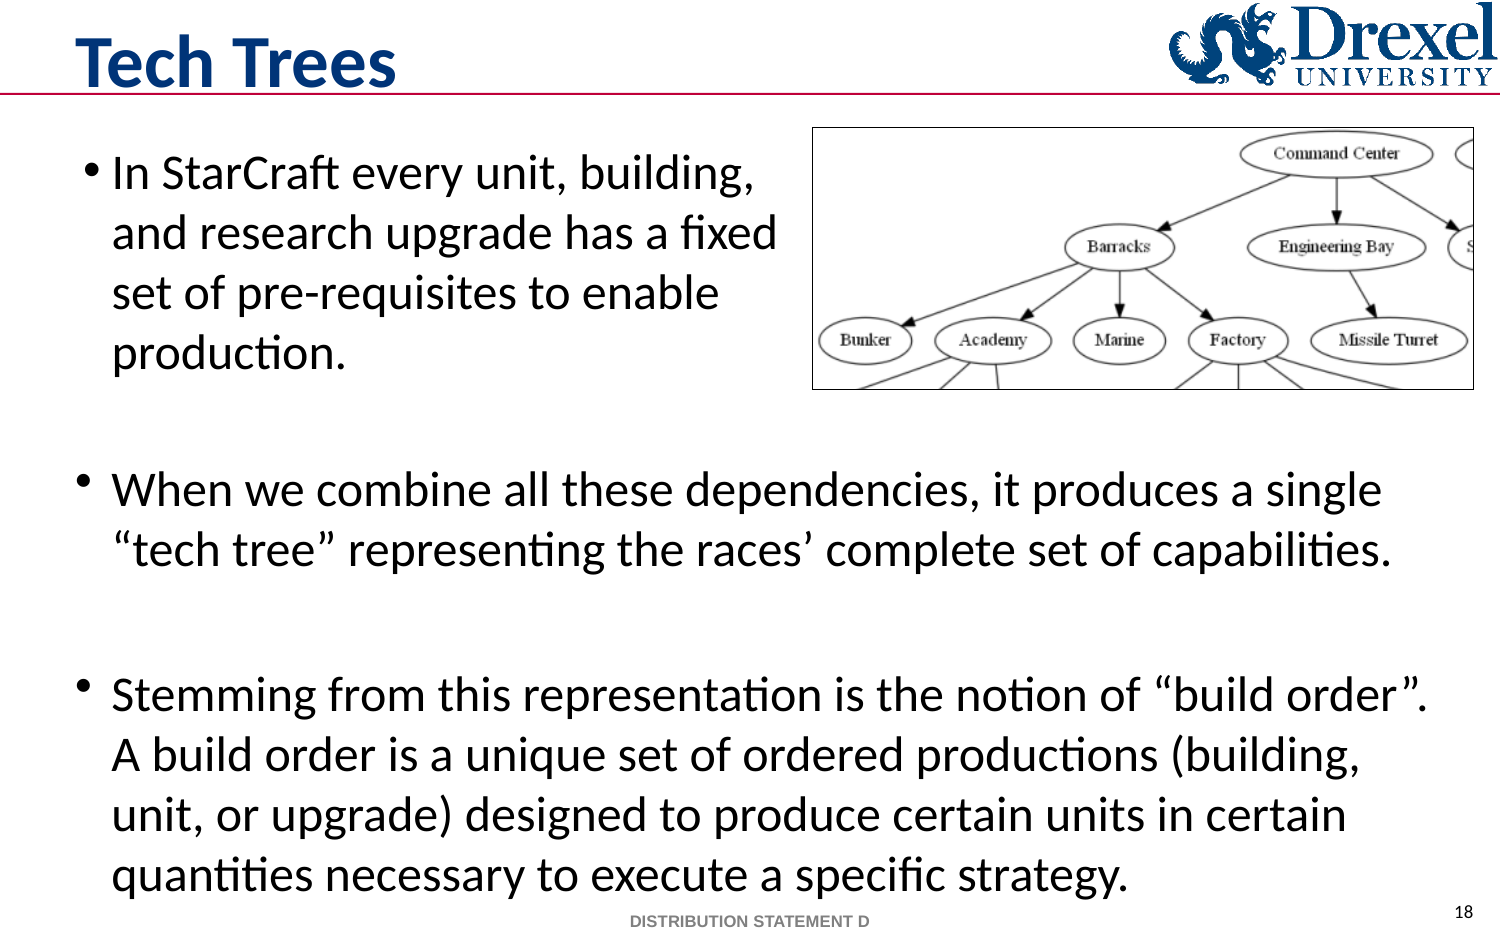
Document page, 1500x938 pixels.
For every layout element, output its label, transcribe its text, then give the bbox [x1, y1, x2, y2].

list When we combine all these dependencies, it produces a single “tech tree” representing the races’ complete set of capabilities. Stemming from this representation is the notion of “build order”. A build order is a unique set of ordered productions (building, unit, or upgrade) designed to produce certain units in certain quantities necessary to execute a specific strategy. [74, 456, 1463, 907]
title Tech Trees [75, 20, 1428, 94]
text_box In StarCraft every unit, building, and research upgrade has a fixed set of pre-requisites to enable production. [49, 131, 806, 387]
picture [811, 126, 1474, 390]
picture [1166, 0, 1500, 88]
